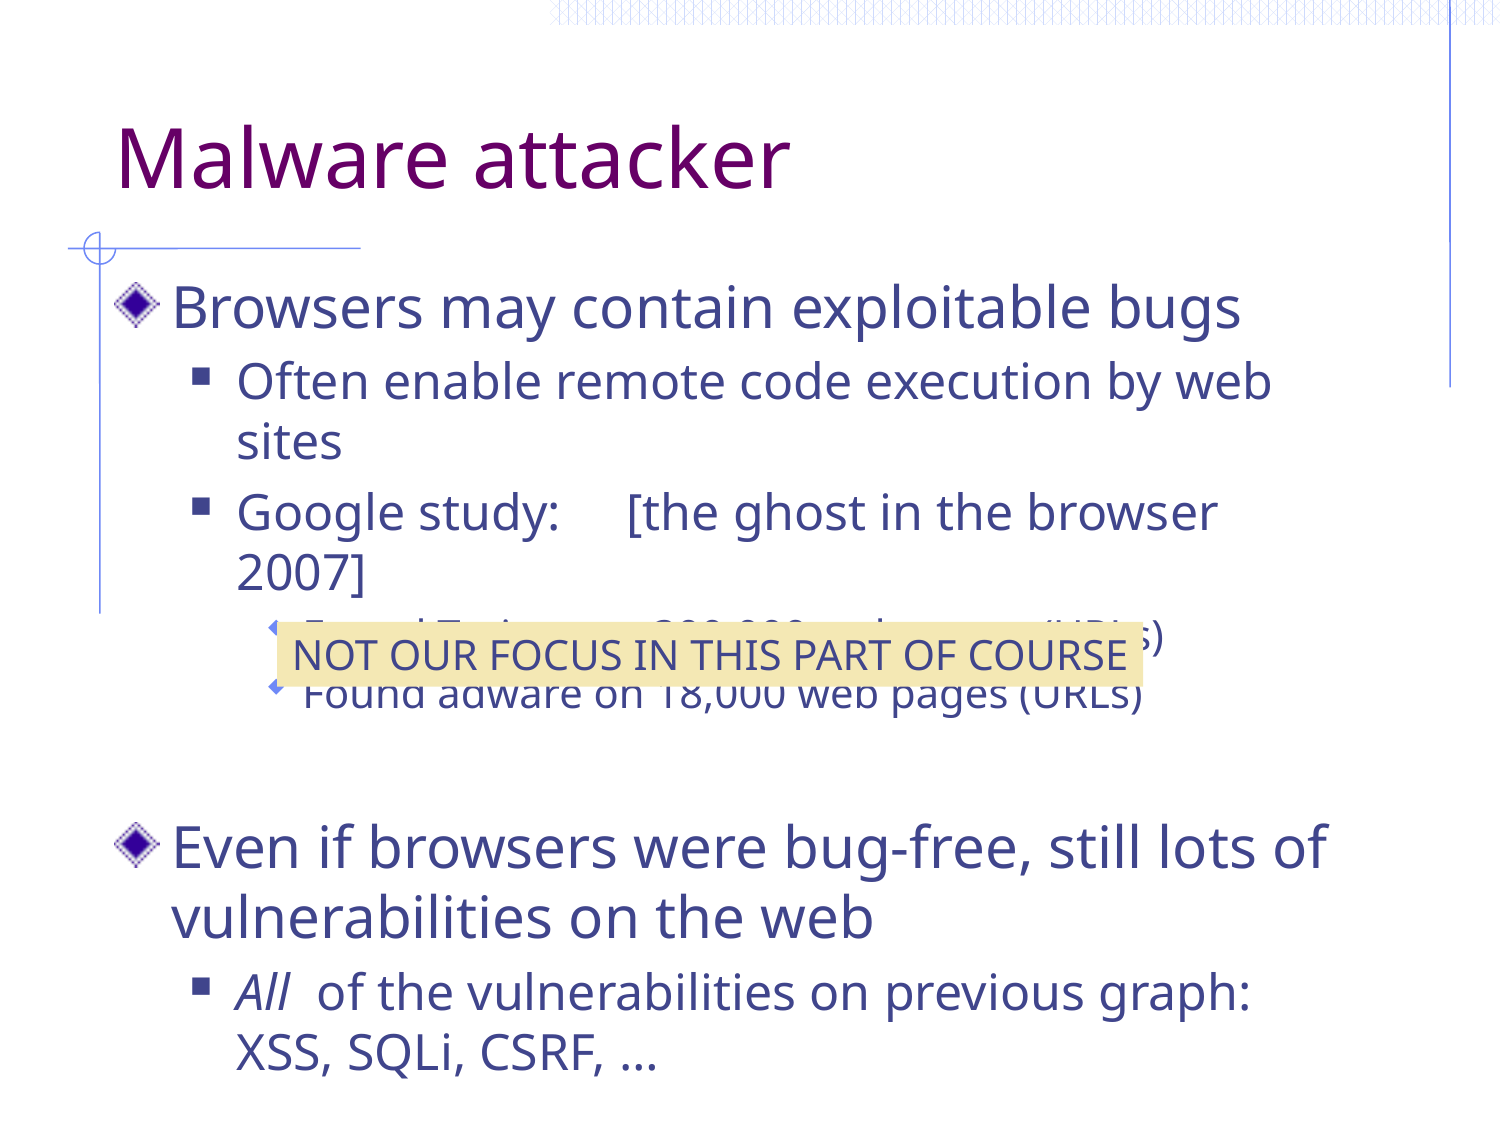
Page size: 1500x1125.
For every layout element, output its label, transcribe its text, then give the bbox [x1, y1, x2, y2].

picture [114, 282, 160, 328]
list Browsers may contain exploitable bugs Often enable remote code execution by web sites Google study: [the ghost in the browser 2007] Found Trojans on 300,000 web pages (URLs) Found adware on 18,000 web pages (URLs) Even if browsers were bug-free, still lots of vulnerabilities on the web All of the vulnerabilities on previous graph: XSS, SQLi, CSRF, … [99, 262, 1376, 938]
picture [114, 822, 160, 868]
text_box NOT OUR FOCUS IN THIS PART OF COURSE [277, 621, 1144, 687]
title Malware attacker [99, 49, 1376, 213]
